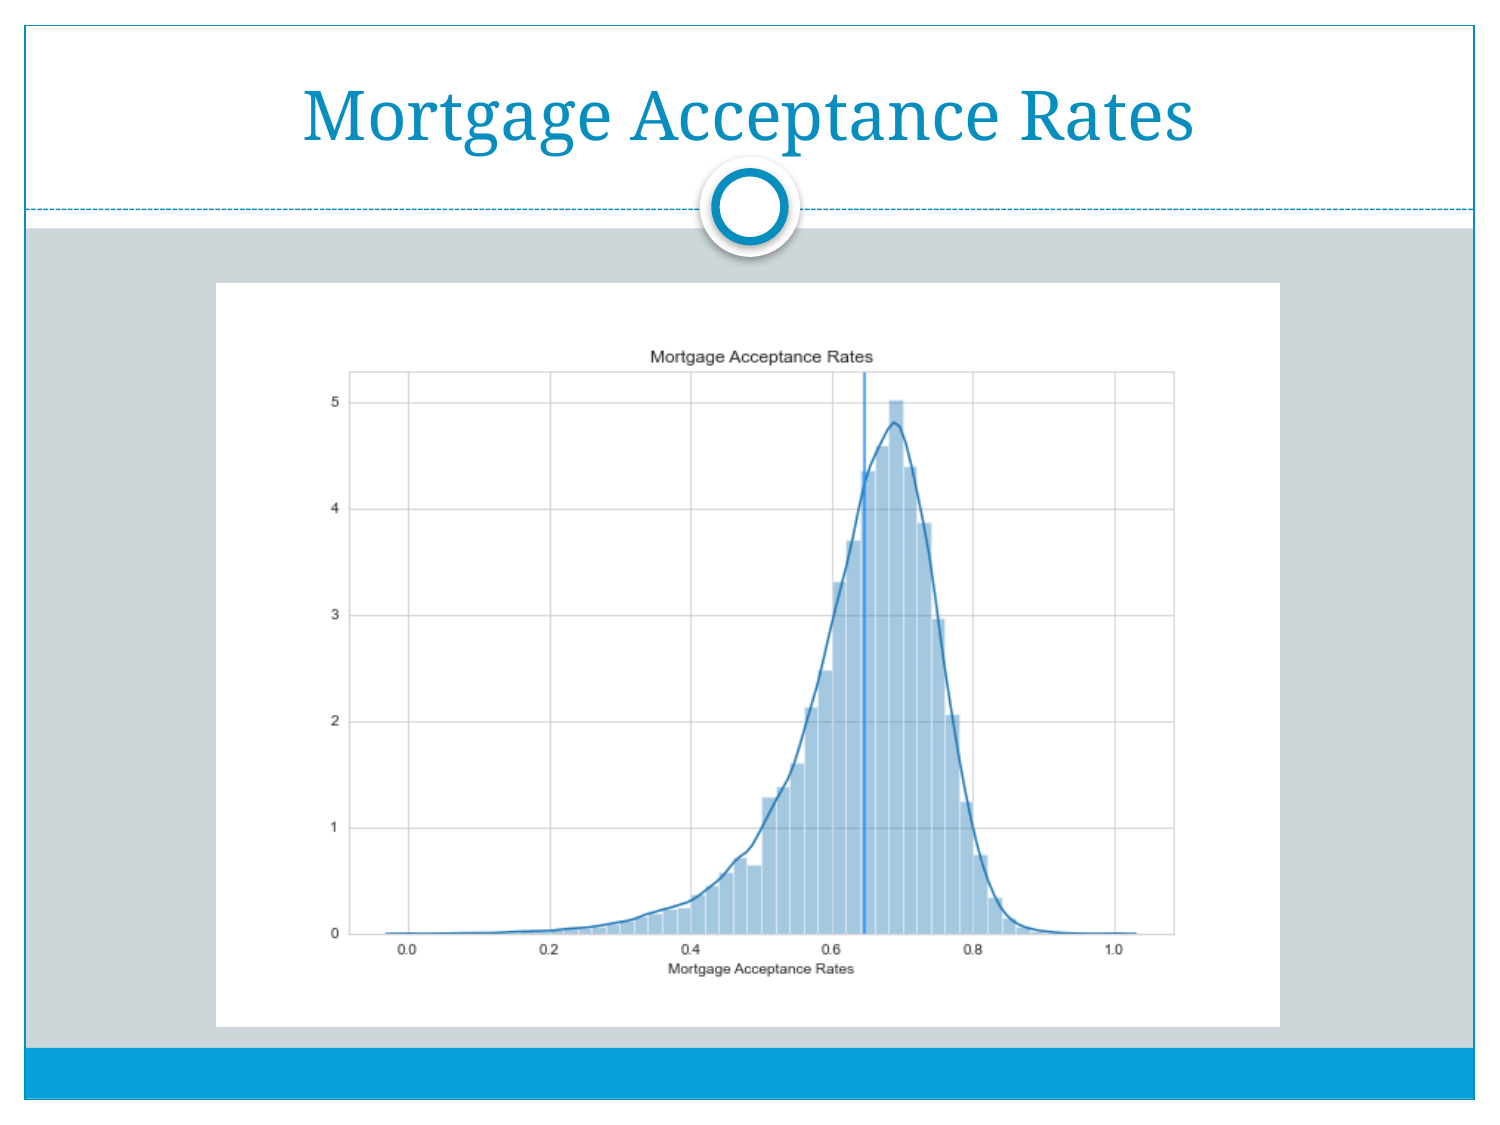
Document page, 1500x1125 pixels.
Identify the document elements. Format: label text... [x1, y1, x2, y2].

title Mortgage Acceptance Rates [49, 37, 1450, 162]
picture [216, 282, 1280, 1028]
